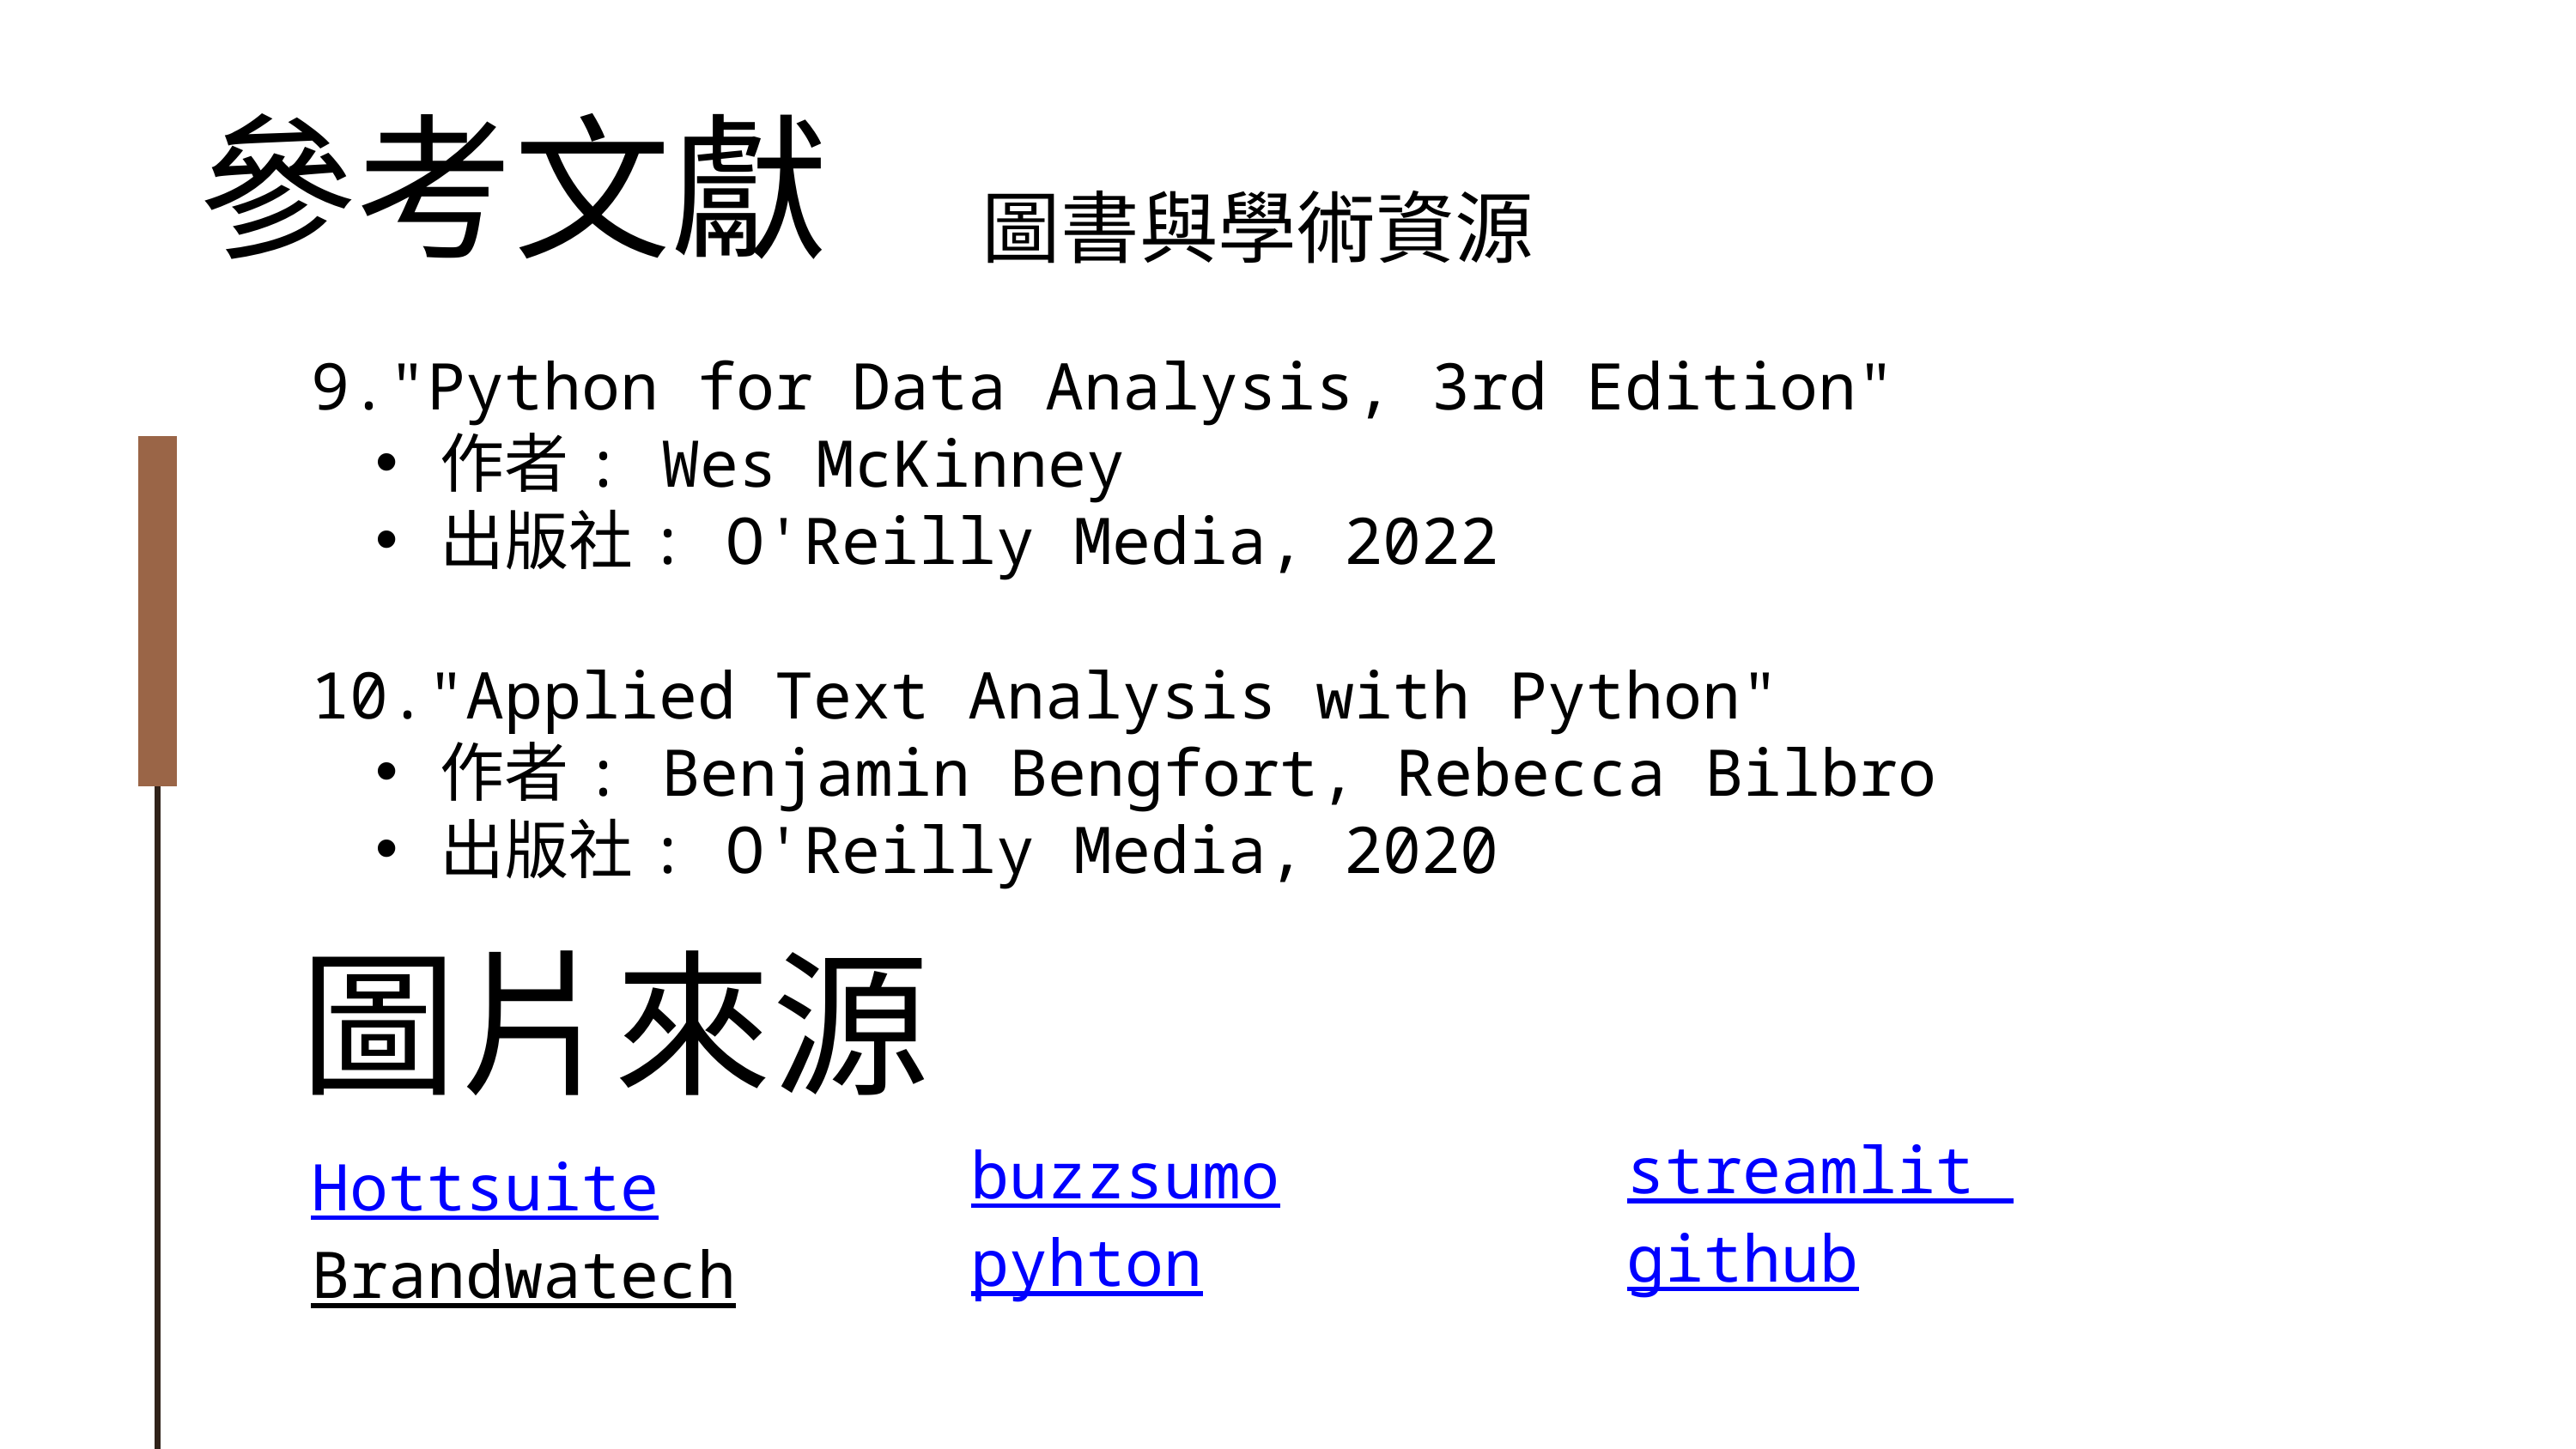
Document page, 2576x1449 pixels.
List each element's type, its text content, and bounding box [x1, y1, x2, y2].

text_box streamlit github [1613, 1123, 2332, 1312]
text_box 圖書與學術資源 [969, 172, 1749, 280]
text_box Hottsuite Brandwatech [298, 1139, 1143, 1406]
text_box buzzsumo pyhton [958, 1127, 1434, 1394]
text_box "Python for Data Analysis, 3rd Edition" 作者: Wes McKinney 出版社: O'Reilly Media, 2022 "Applied Text Analysis with Python" 作者: Benjamin Bengfort, Rebecca Bilbro 出版社: O'Reilly Media, 2020 [298, 338, 2139, 893]
text_box 參考文獻 [186, 83, 858, 285]
text_box 圖片來源 [287, 919, 959, 1121]
